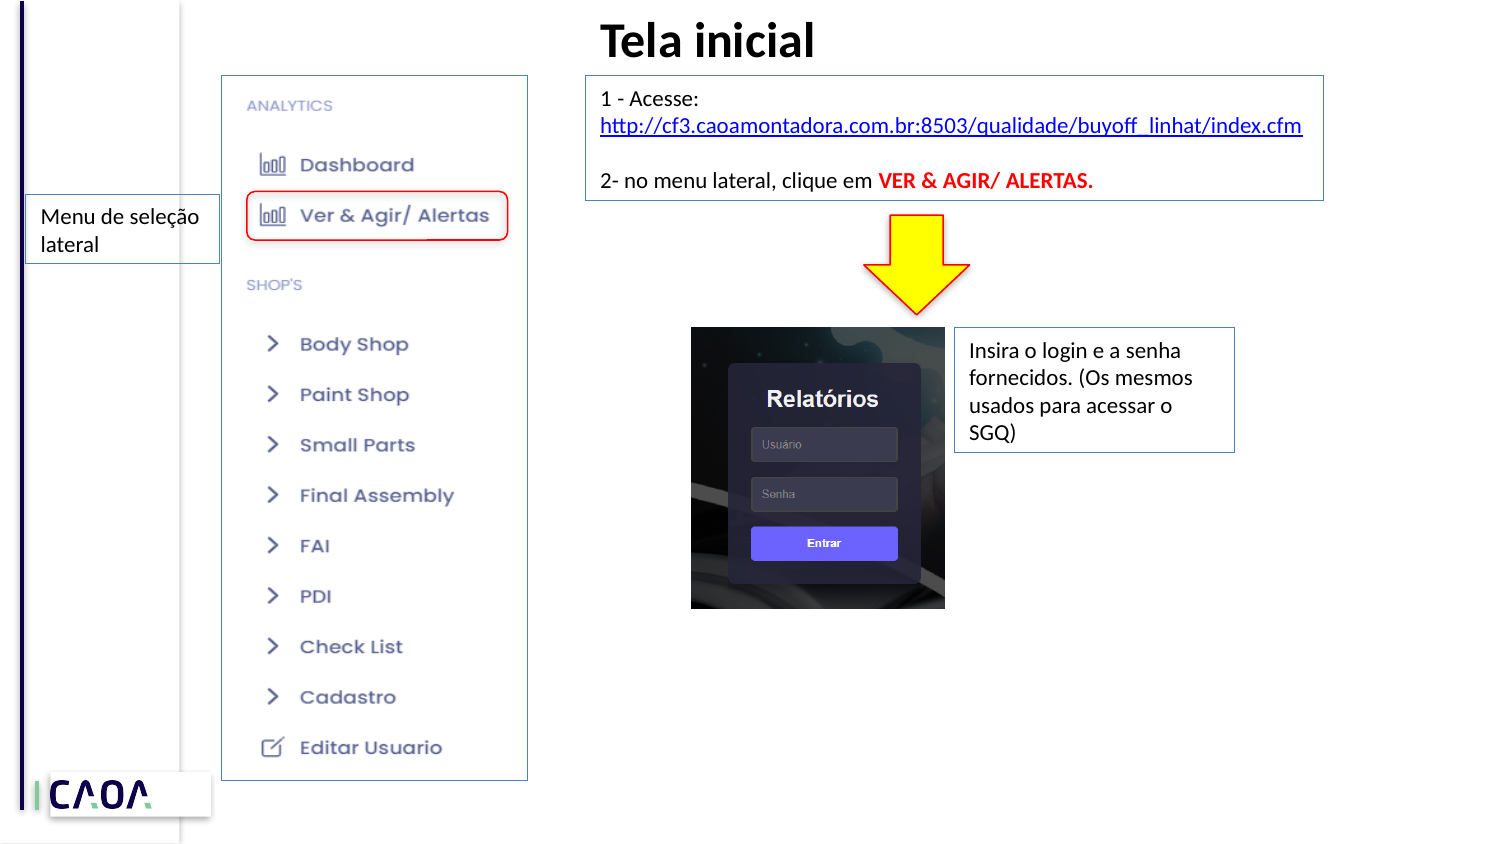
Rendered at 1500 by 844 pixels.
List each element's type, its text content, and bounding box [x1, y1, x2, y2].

text_box 1 - Acesse: http://cf3.caoamontadora.com.br:8503/qualidade/buyoff_linhat/index.cfm 2- no menu lateral, clique em VER & AGIR/ ALERTAS. [585, 75, 1324, 201]
picture [690, 327, 945, 610]
text_box [863, 214, 971, 316]
text_box Tela inicial [585, 0, 896, 75]
picture [50, 780, 152, 809]
text_box Insira o login e a senha fornecidos. (Os mesmos usados para acessar o SGQ) [954, 327, 1235, 453]
text_box Menu de seleção lateral [25, 194, 215, 264]
picture [220, 75, 528, 781]
